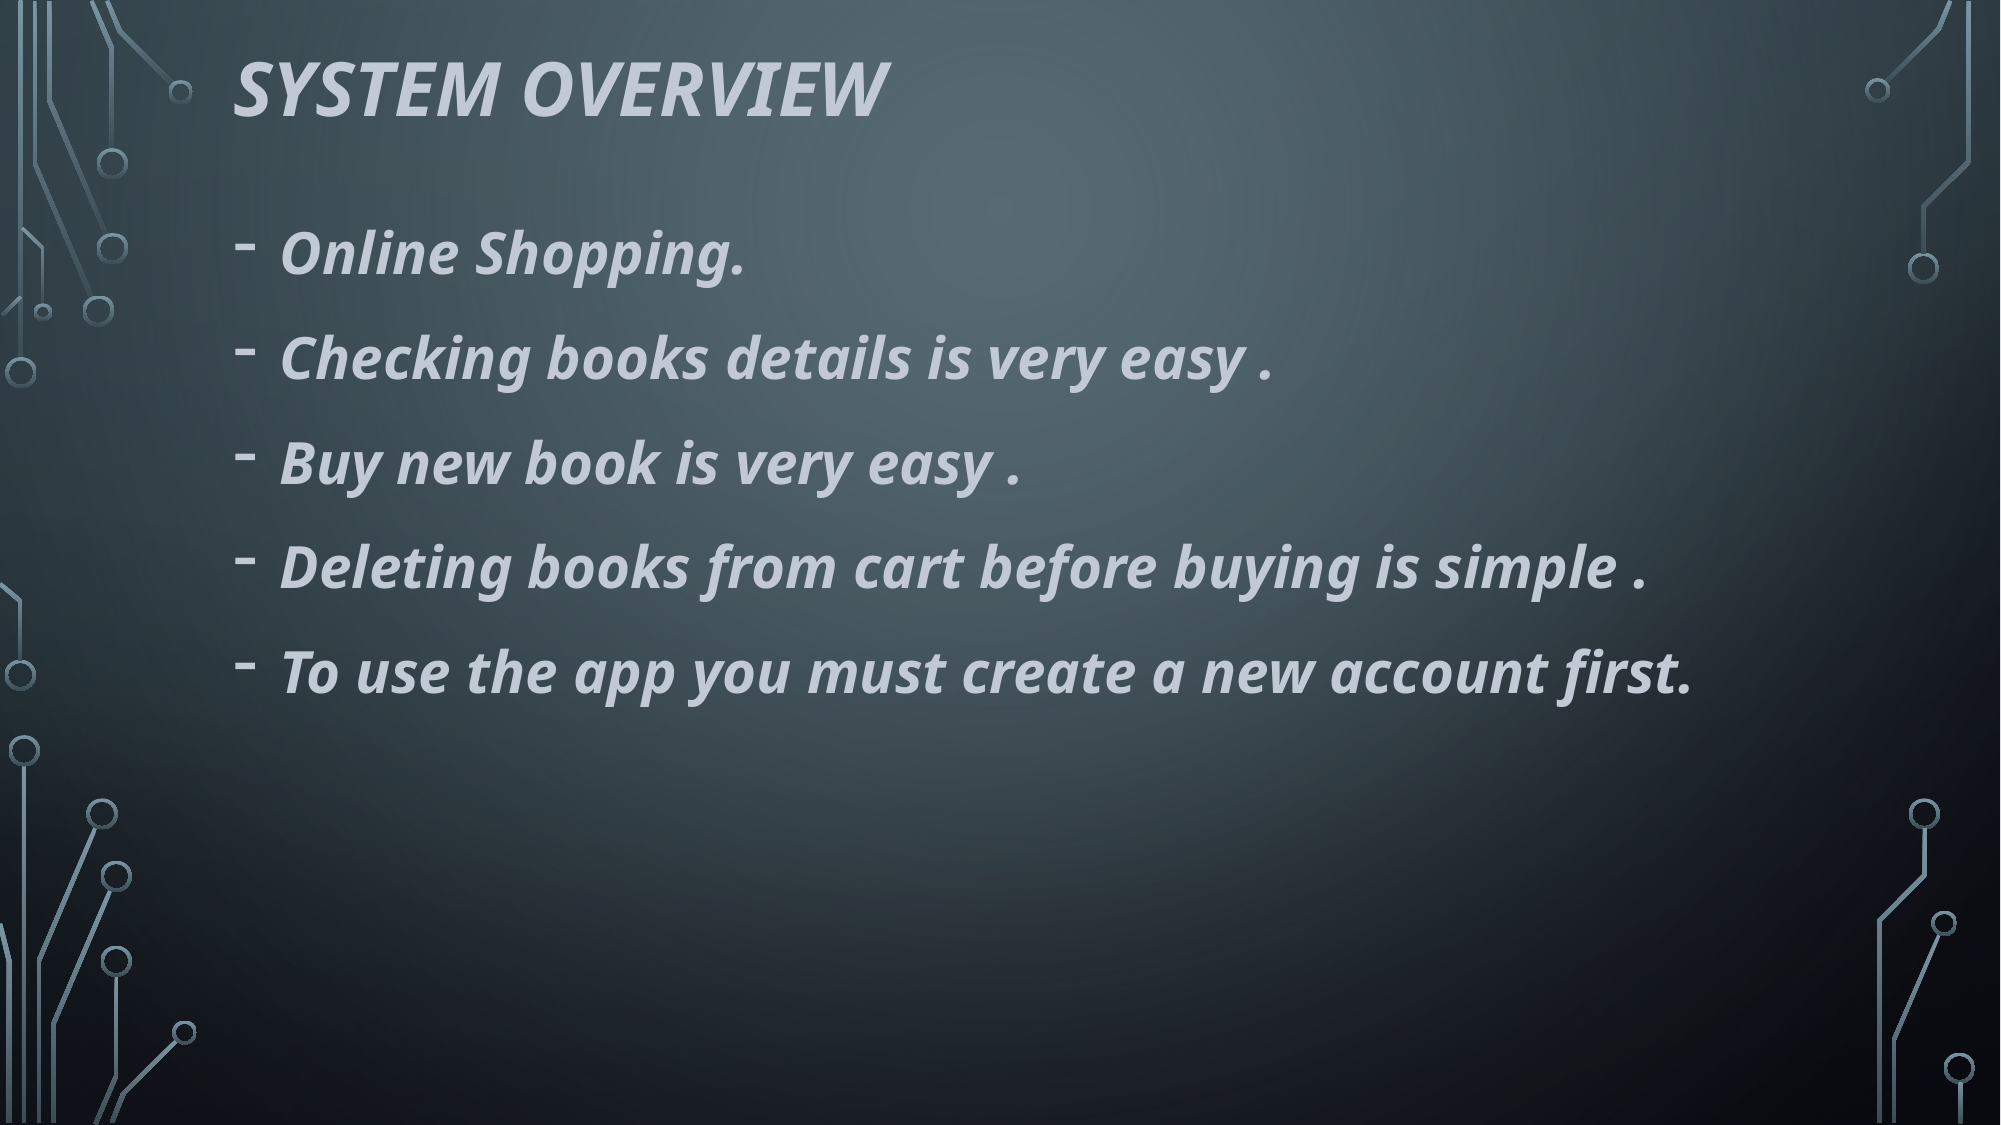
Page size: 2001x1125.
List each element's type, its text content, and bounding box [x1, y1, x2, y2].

list Online Shopping. Checking books details is very easy . Buy new book is very easy . Deleting books from cart before buying is simple . To use the app you must create a new account first. [218, 195, 1844, 952]
title System overview [218, 12, 1844, 141]
